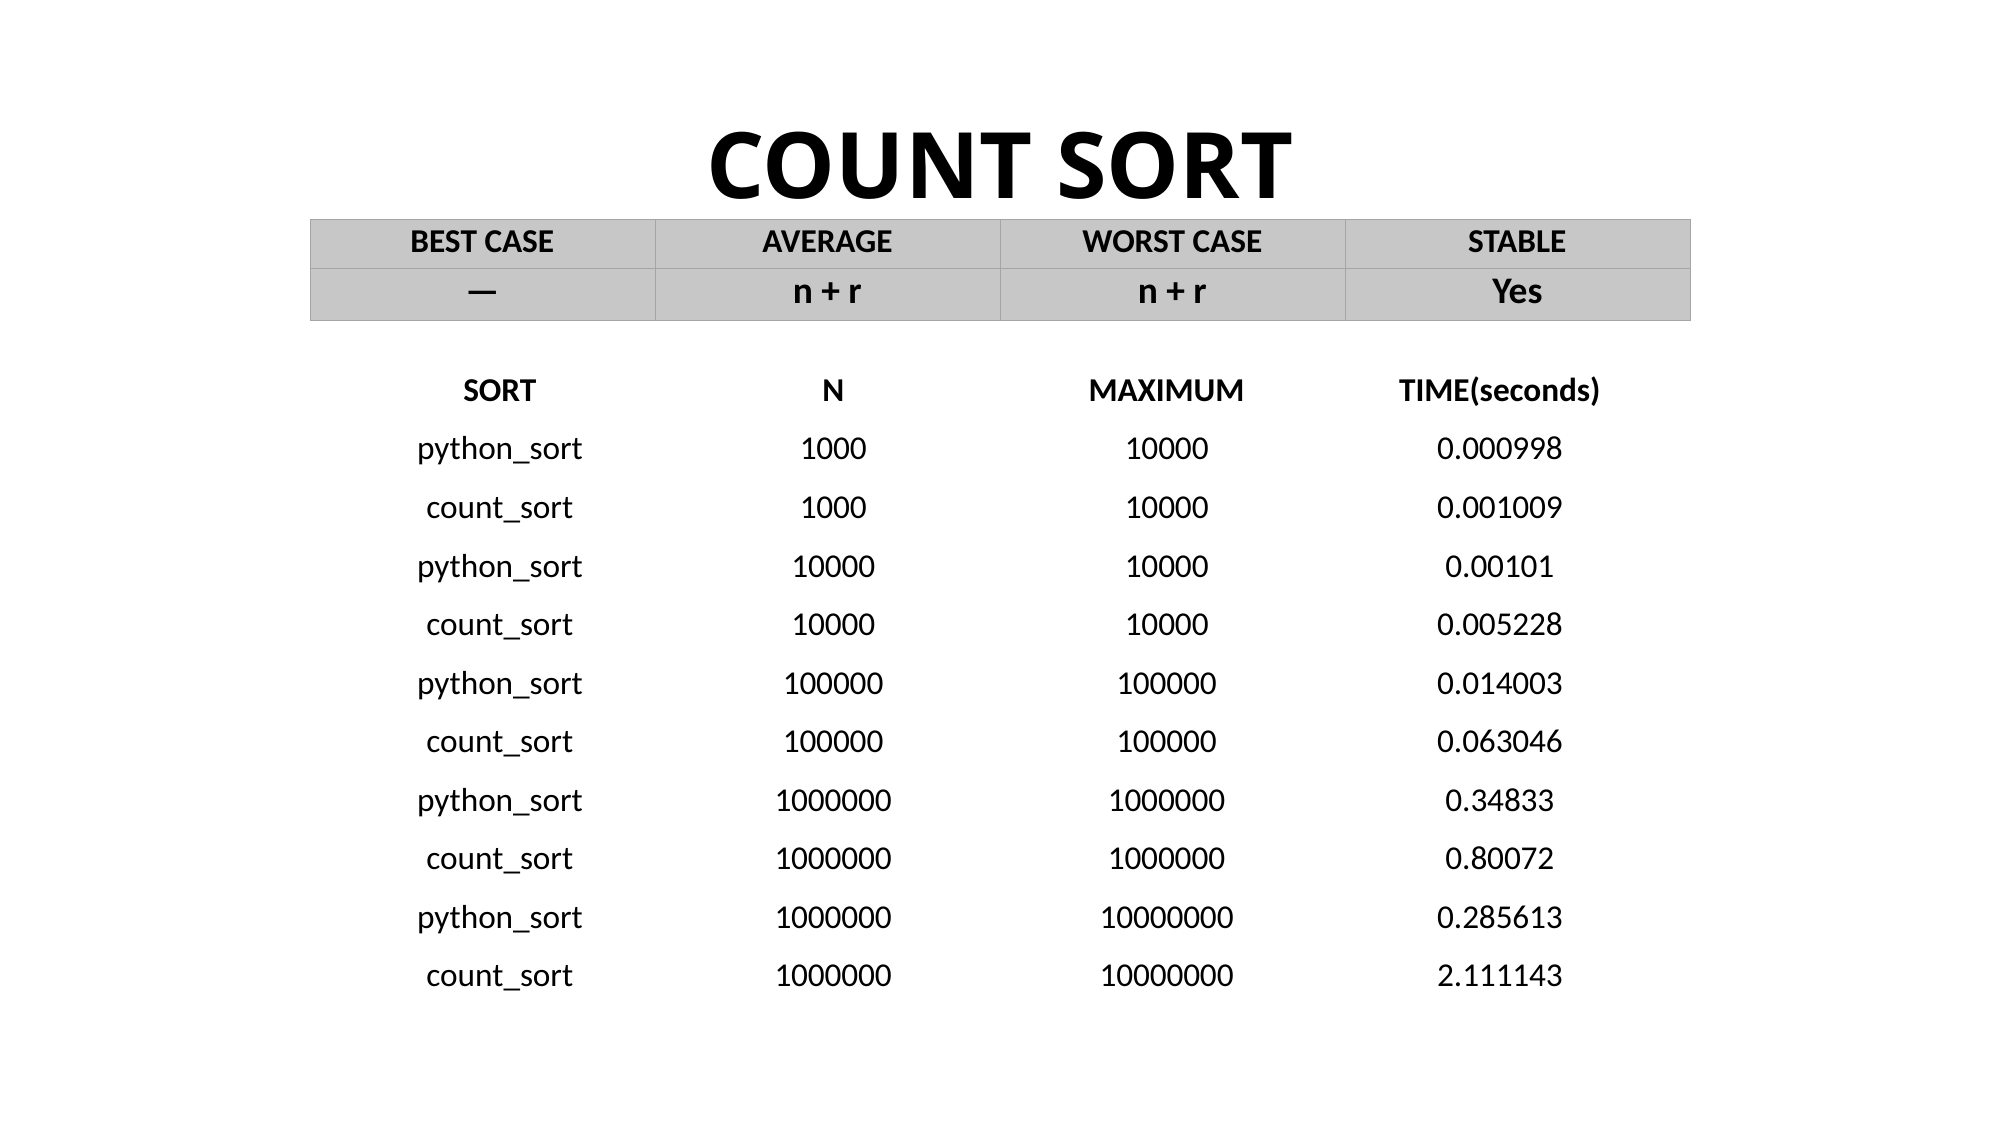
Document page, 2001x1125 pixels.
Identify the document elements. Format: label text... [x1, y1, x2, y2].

table_cell 1000000 [667, 878, 1000, 936]
table_cell 0.014003 [1333, 644, 1667, 702]
table_cell 0.285613 [1333, 878, 1667, 936]
table_header MAXIMUM [1000, 351, 1333, 410]
table_cell python_sort [333, 761, 667, 819]
table_cell 0.80072 [1333, 819, 1667, 878]
table_cell 10000 [667, 527, 1000, 585]
table_cell 10000 [1000, 585, 1333, 644]
table_cell n + r [656, 269, 1000, 320]
table_cell 1000000 [1000, 819, 1333, 878]
table_cell 10000 [1000, 410, 1333, 468]
table_cell count_sort [333, 702, 667, 761]
title COUNT SORT [137, 59, 1863, 278]
table_cell 10000000 [1000, 878, 1333, 936]
table_cell python_sort [333, 644, 667, 702]
table_cell python_sort [333, 878, 667, 936]
table_cell 10000000 [1000, 936, 1333, 995]
table_header SORT [333, 351, 667, 410]
table_header WORST CASE [1001, 220, 1345, 268]
table_cell 1000 [667, 468, 1000, 527]
table_cell python_sort [333, 410, 667, 468]
table_cell 0.00101 [1333, 527, 1667, 585]
table_cell count_sort [333, 936, 667, 995]
table_cell 2.111143 [1333, 936, 1667, 995]
table_cell Yes [1346, 269, 1690, 320]
table_cell 100000 [1000, 644, 1333, 702]
table_cell 0.000998 [1333, 410, 1667, 468]
table_cell — [311, 269, 655, 320]
table_header TIME(seconds) [1333, 351, 1667, 410]
table_cell 0.005228 [1333, 585, 1667, 644]
table_cell count_sort [333, 819, 667, 878]
table_cell 100000 [667, 644, 1000, 702]
table_header STABLE [1346, 220, 1690, 268]
table_cell 10000 [1000, 468, 1333, 527]
table_cell 0.001009 [1333, 468, 1667, 527]
table_cell n + r [1001, 269, 1345, 320]
table_header BEST CASE [311, 220, 655, 268]
table_cell count_sort [333, 468, 667, 527]
table_cell 100000 [667, 702, 1000, 761]
table_cell 0.34833 [1333, 761, 1667, 819]
table_cell count_sort [333, 585, 667, 644]
table_header AVERAGE [656, 220, 1000, 268]
table_header N [667, 351, 1000, 410]
table_cell 1000000 [667, 819, 1000, 878]
table_cell python_sort [333, 527, 667, 585]
table_cell 1000000 [667, 761, 1000, 819]
table_cell 1000000 [1000, 761, 1333, 819]
table_cell 100000 [1000, 702, 1333, 761]
table_cell 1000000 [667, 936, 1000, 995]
table_cell 0.063046 [1333, 702, 1667, 761]
table_cell 10000 [1000, 527, 1333, 585]
table_cell 1000 [667, 410, 1000, 468]
table_cell 10000 [667, 585, 1000, 644]
